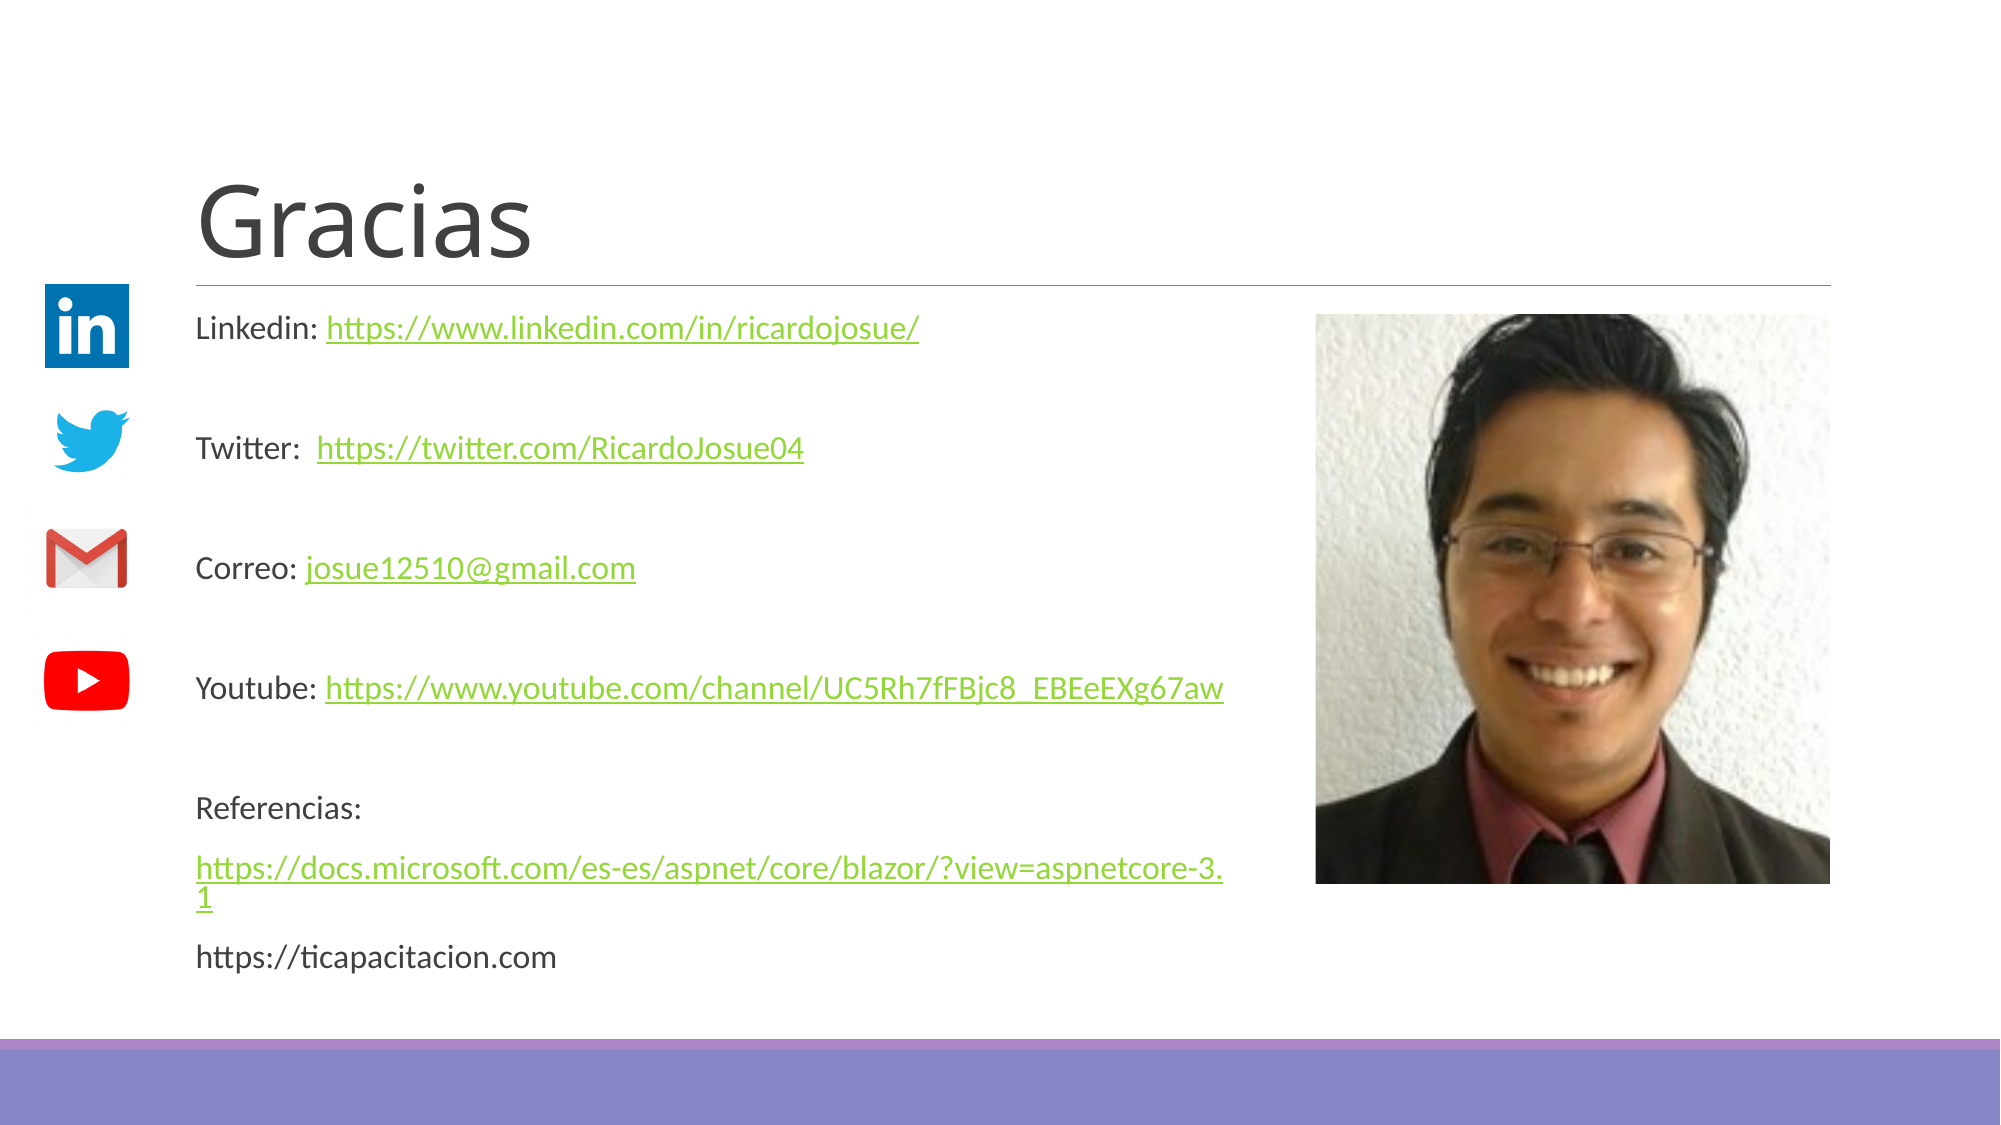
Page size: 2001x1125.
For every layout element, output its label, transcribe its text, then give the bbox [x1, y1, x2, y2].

picture [37, 387, 146, 495]
title Gracias [180, 47, 1830, 285]
picture [45, 284, 129, 368]
picture [1315, 313, 1831, 885]
picture [27, 621, 146, 739]
picture [27, 499, 146, 617]
list Linkedin: https://www.linkedin.com/in/ricardojosue/ Twitter: https://twitter.com/RicardoJosue04 Correo: josue12510@gmail.com Youtube: https://www.youtube.com/channel/UC5Rh7fFBjc8_EBEeEXg67aw Referencias: https://docs.microsoft.com/es-es/aspnet/core/blazor/?view=aspnetcore-3.1 https://ticapacitacion.com [180, 302, 1239, 963]
